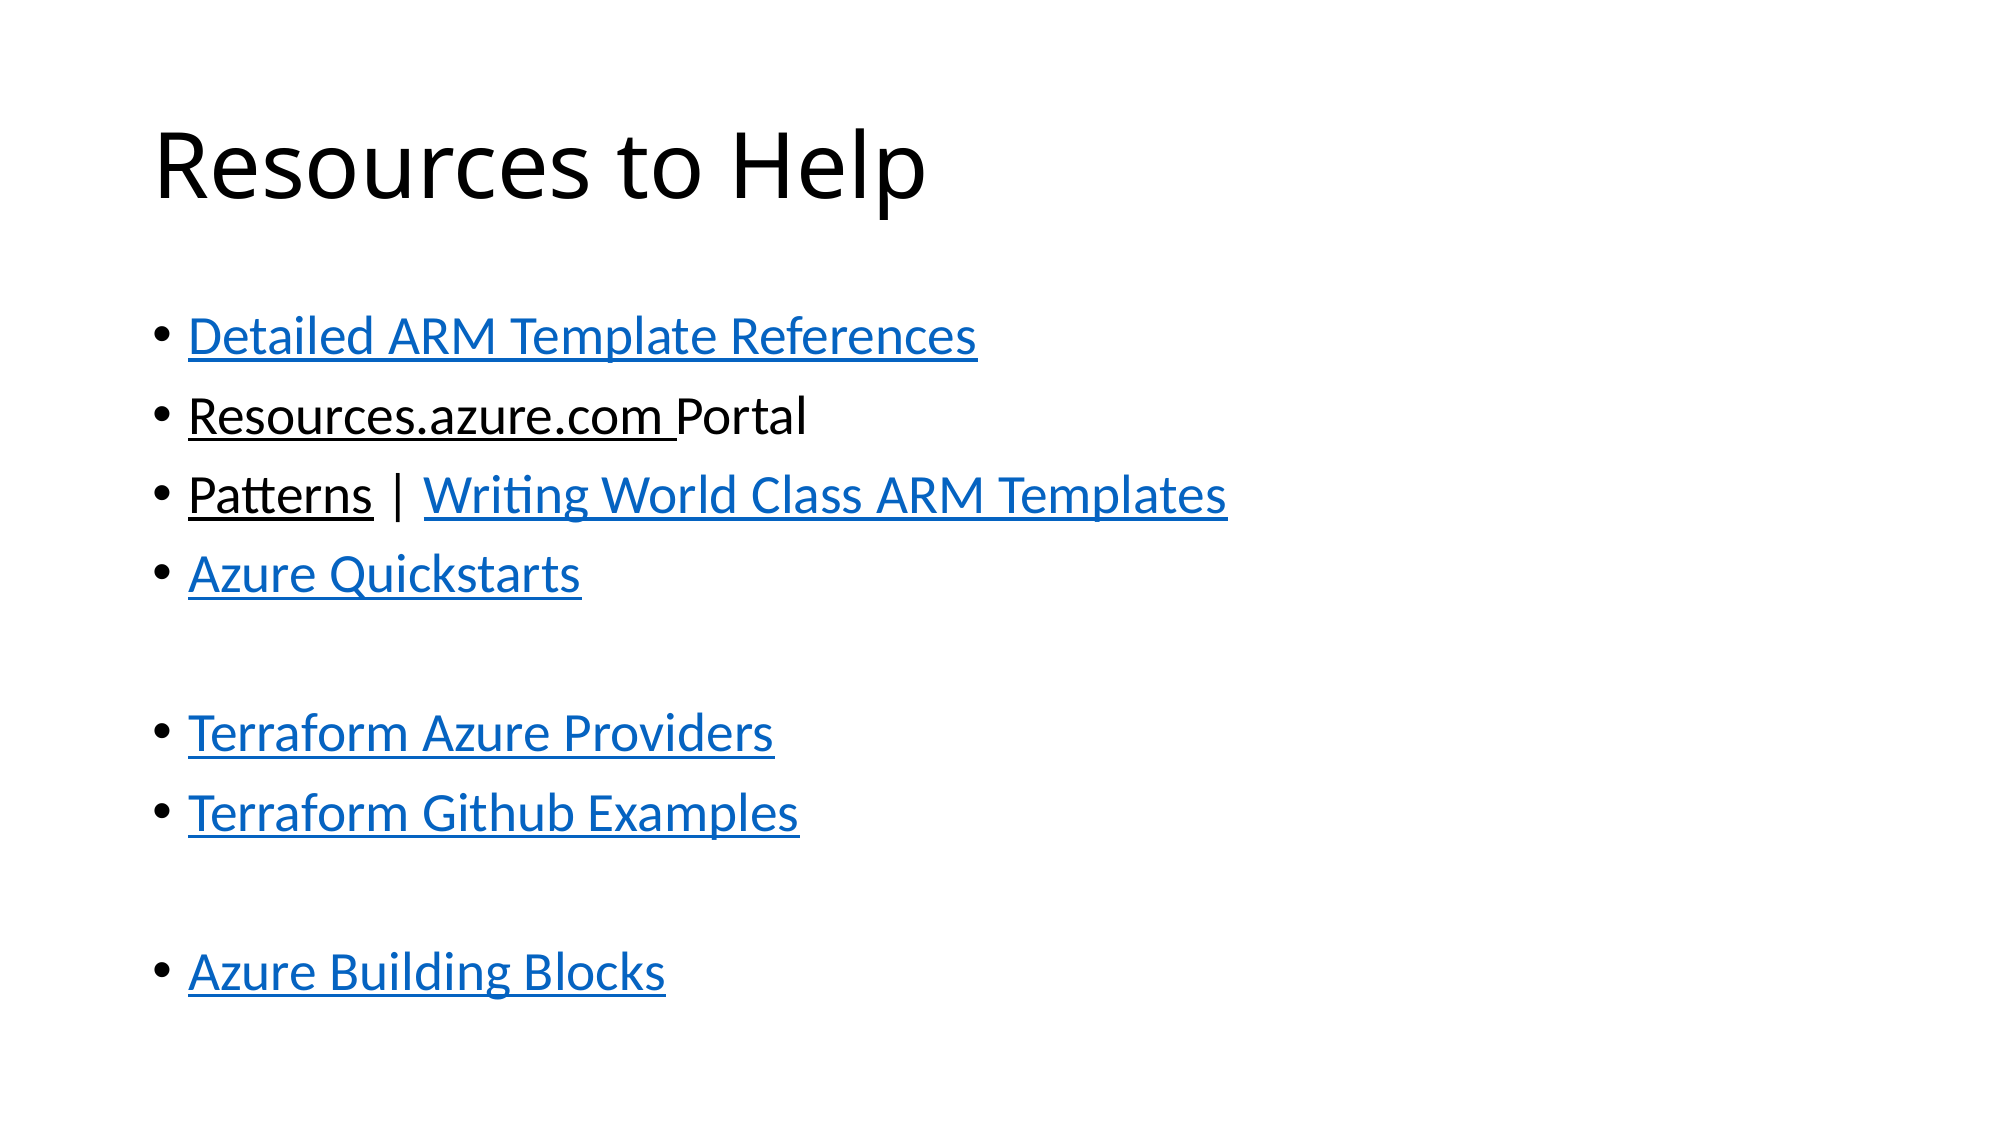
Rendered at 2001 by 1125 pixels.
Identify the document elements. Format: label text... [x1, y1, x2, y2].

list Detailed ARM Template References Resources.azure.com Portal Patterns | Writing World Class ARM Templates Azure Quickstarts Terraform Azure Providers Terraform Github Examples Azure Building Blocks [137, 299, 1863, 1014]
title Resources to Help [137, 59, 1863, 278]
